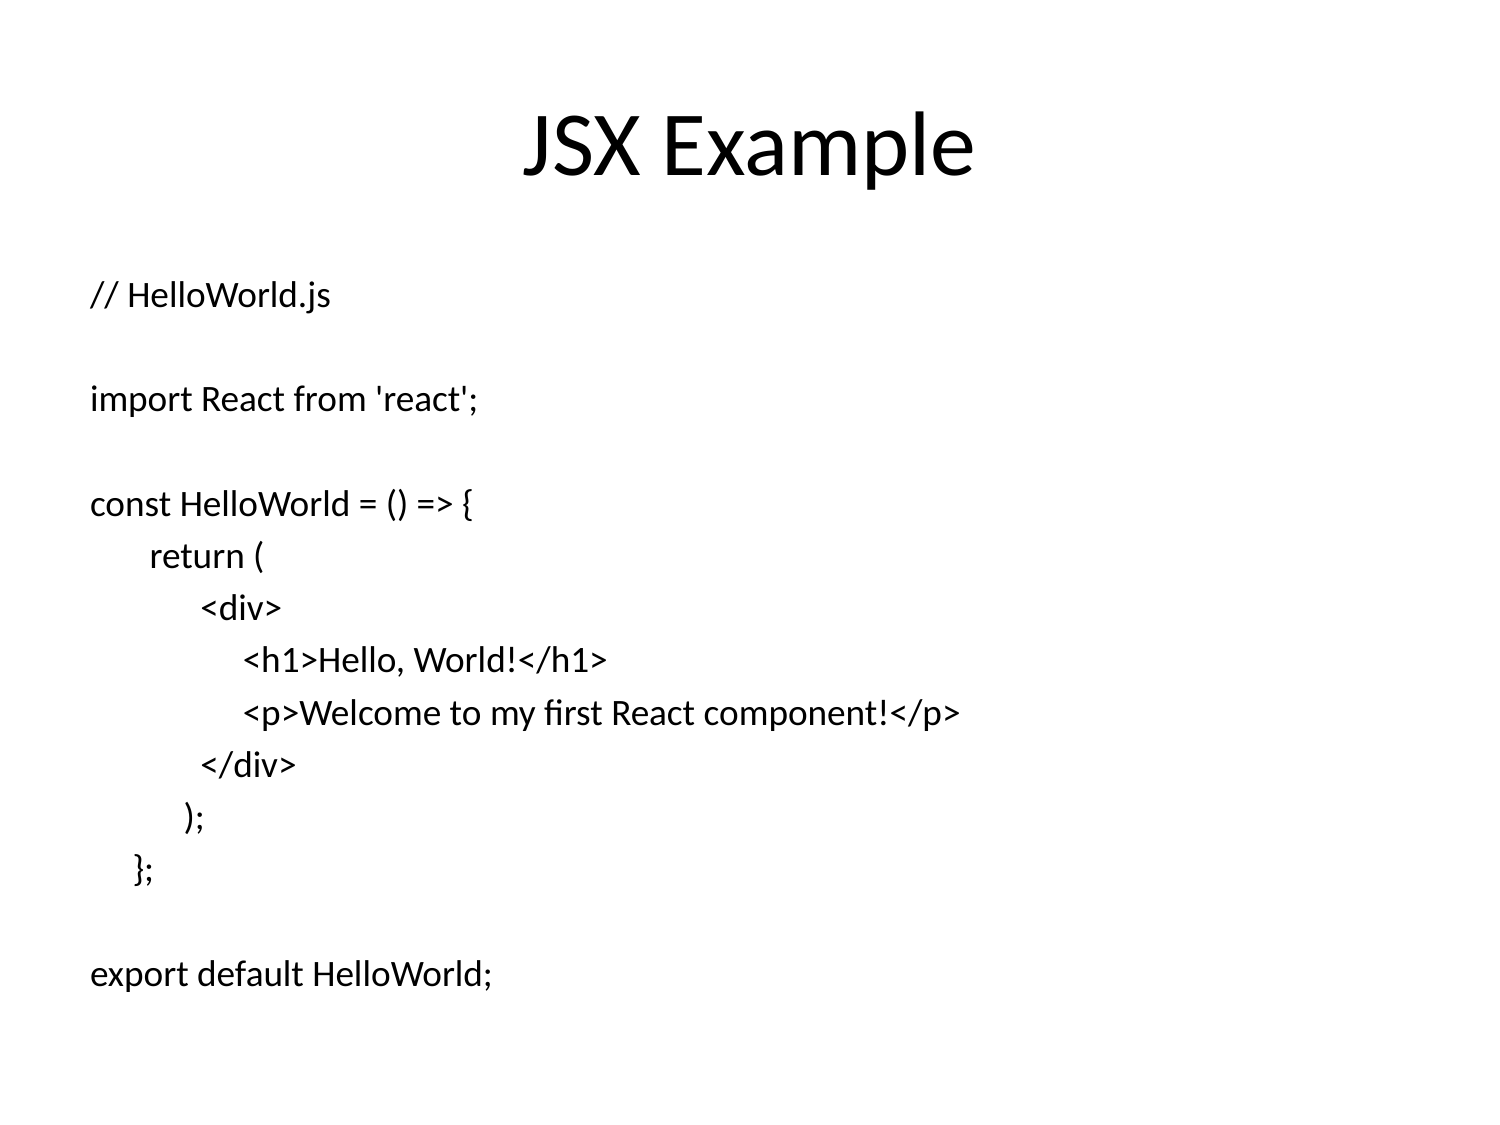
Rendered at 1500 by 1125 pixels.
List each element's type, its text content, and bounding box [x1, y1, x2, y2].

title JSX Example [75, 45, 1425, 233]
list // HelloWorld.js import React from 'react'; const HelloWorld = () => { return ( <div> <h1>Hello, World!</h1> <p>Welcome to my first React component!</p> </div> ); }; export default HelloWorld; [75, 262, 1425, 1005]
